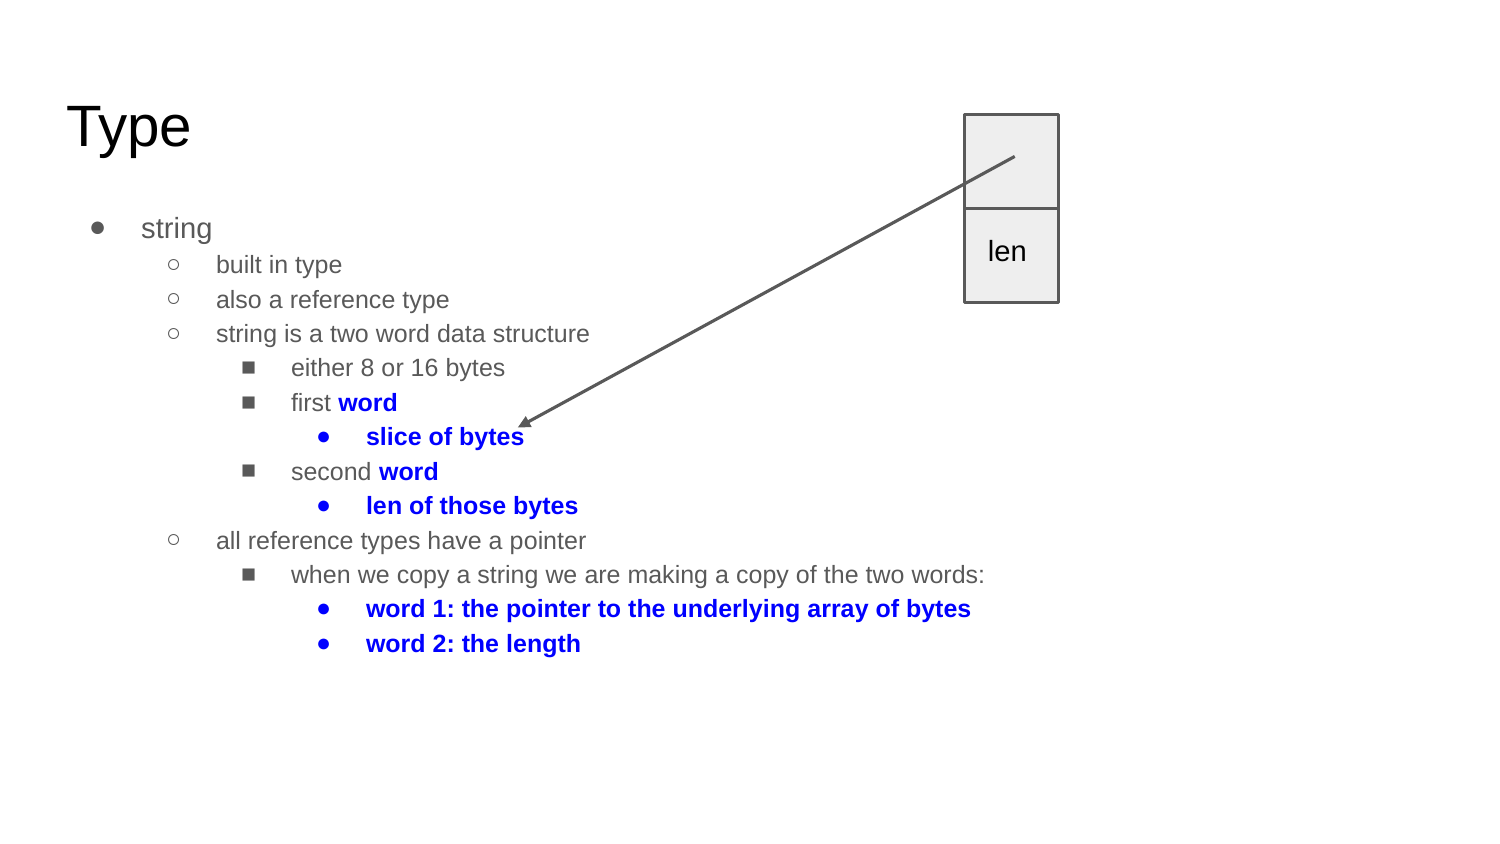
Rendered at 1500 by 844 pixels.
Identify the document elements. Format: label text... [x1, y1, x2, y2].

title Type [51, 72, 1449, 167]
text_box [1021, 208, 1059, 217]
list string built in type also a reference type string is a two word data structure either 8 or 16 bytes first word slice of bytes second word len of those bytes all reference types have a pointer when we copy a string we are making a copy of the two words: word 1: the pointer to the underlying array of bytes word 2: the length [51, 189, 1449, 750]
text_box len [1021, 217, 1156, 327]
text_box [964, 114, 1059, 208]
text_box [517, 156, 1015, 428]
